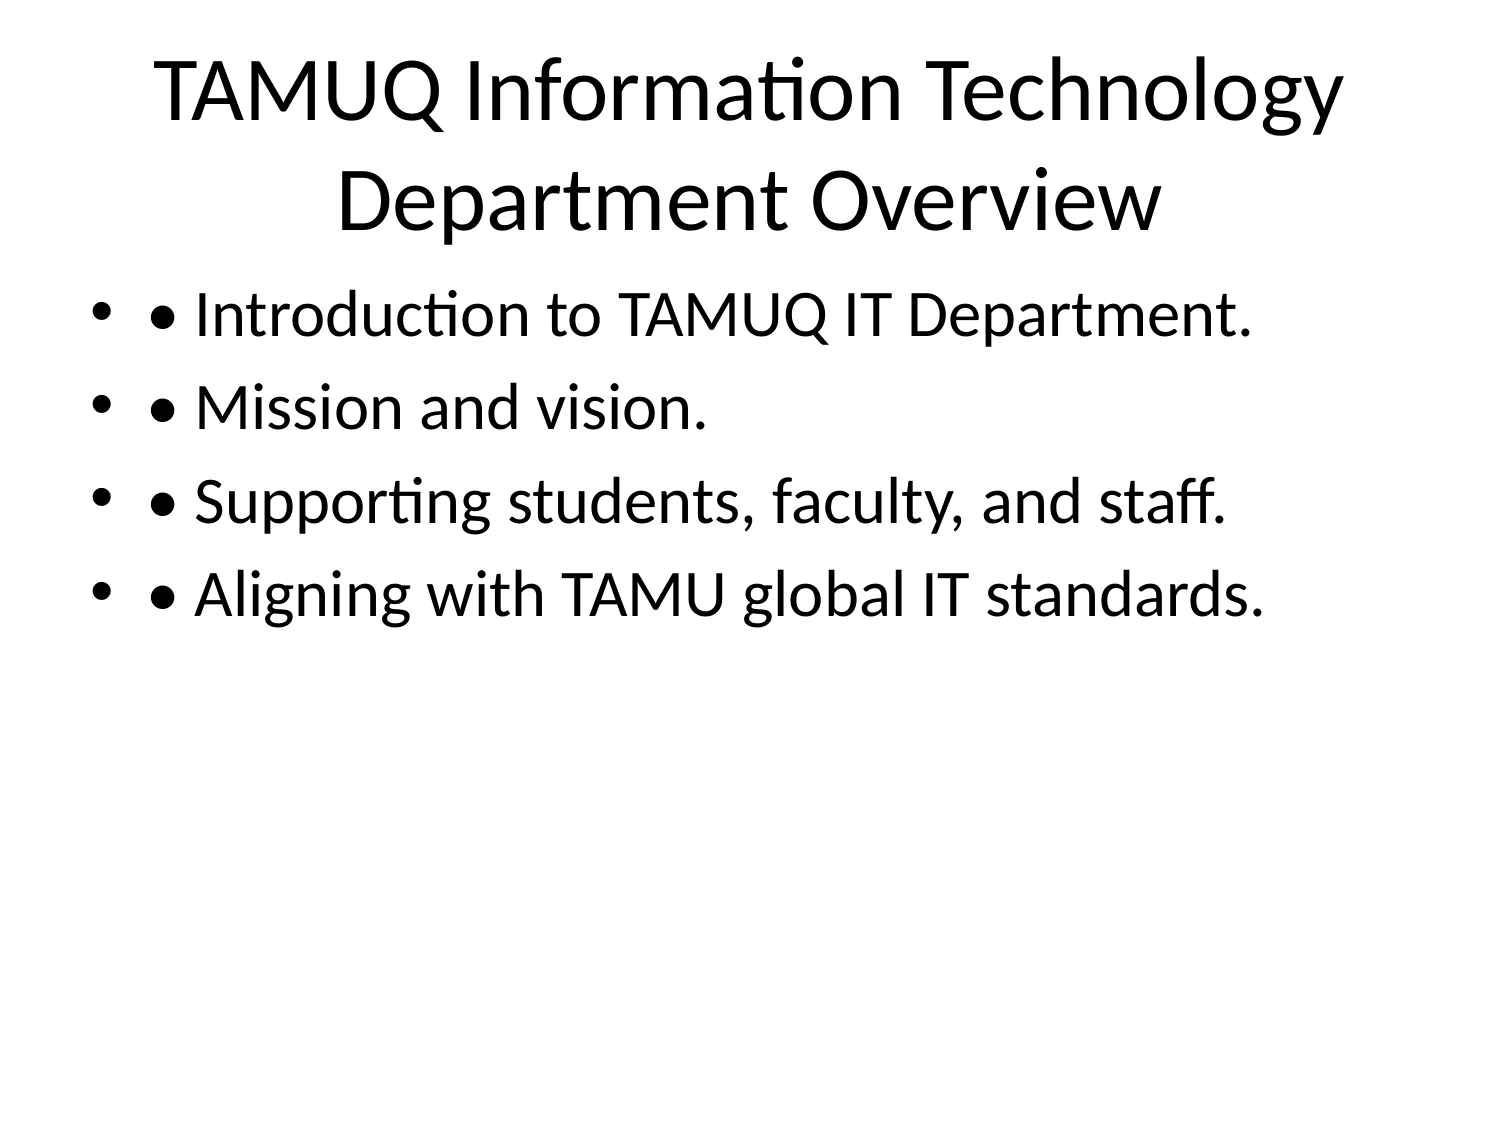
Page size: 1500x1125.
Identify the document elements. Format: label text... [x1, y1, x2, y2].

list • Introduction to TAMUQ IT Department. • Mission and vision. • Supporting students, faculty, and staff. • Aligning with TAMU global IT standards. [75, 262, 1425, 1005]
title TAMUQ Information Technology Department Overview [75, 45, 1425, 233]
